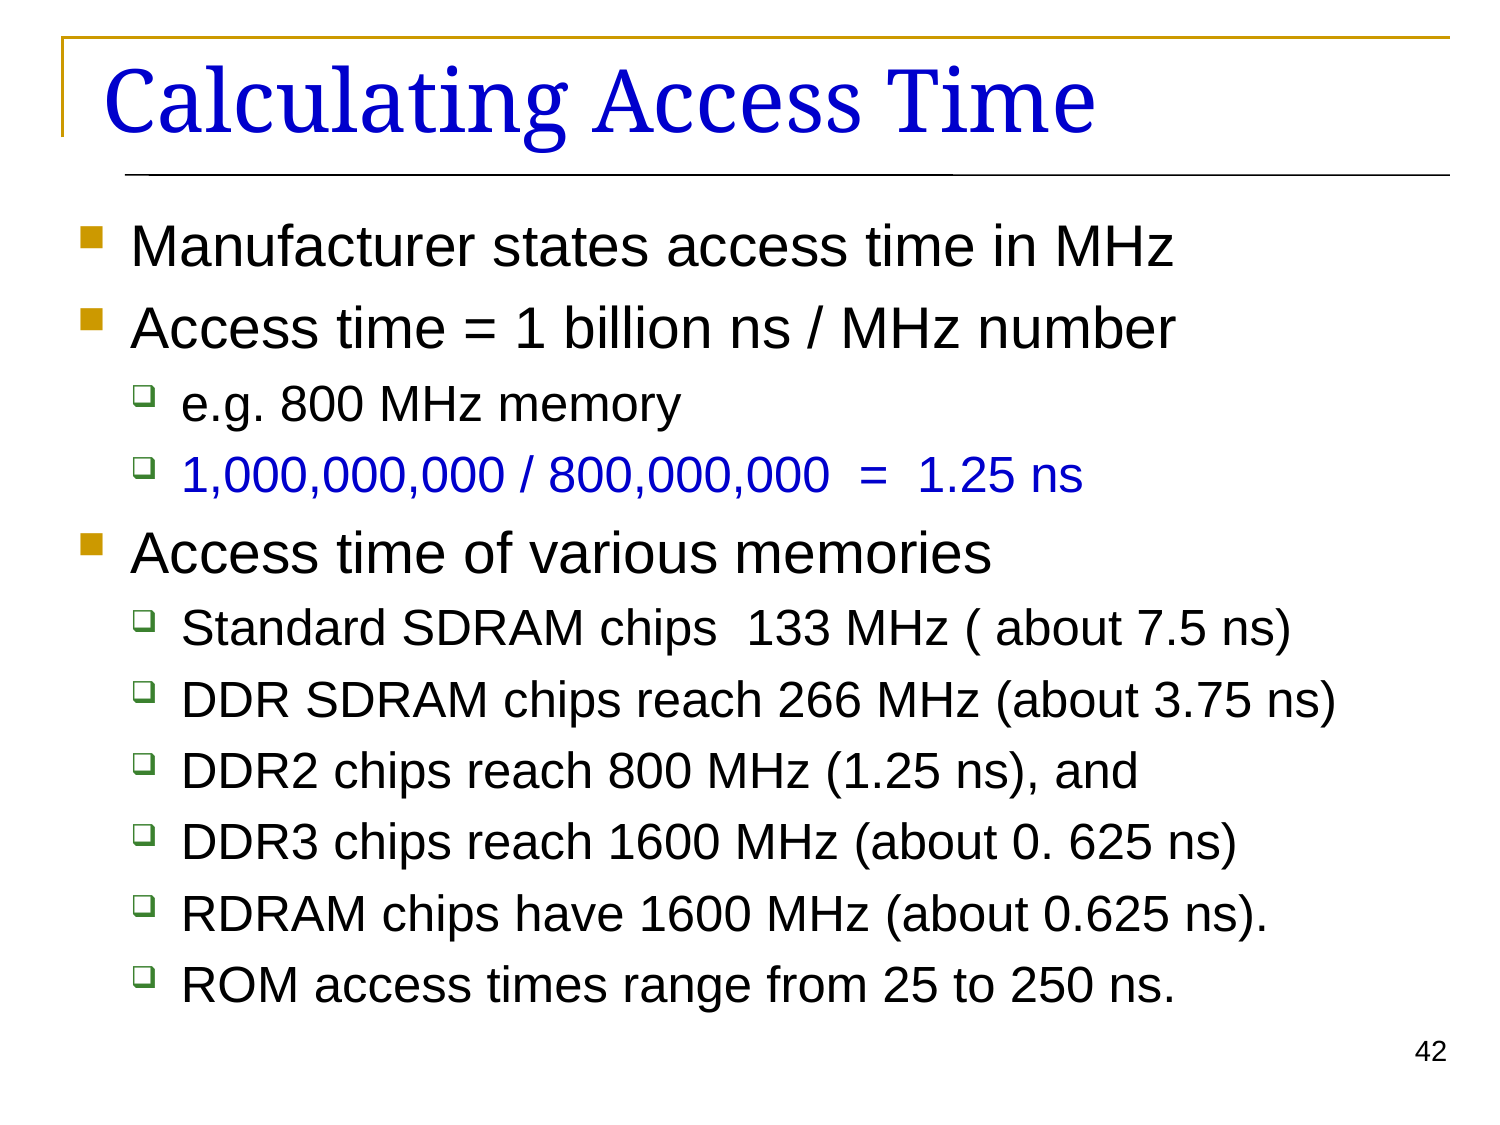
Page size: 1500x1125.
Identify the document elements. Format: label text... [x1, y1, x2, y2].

title Calculating Access Time [87, 37, 1451, 188]
list Manufacturer states access time in MHz Access time = 1 billion ns / MHz number e.g. 800 MHz memory 1,000,000,000 / 800,000,000 = 1.25 ns Access time of various memories Standard SDRAM chips 133 MHz ( about 7.5 ns) DDR SDRAM chips reach 266 MHz (about 3.75 ns) DDR2 chips reach 800 MHz (1.25 ns), and DDR3 chips reach 1600 MHz (about 0. 625 ns) RDRAM chips have 1600 MHz (about 0.625 ns). ROM access times range from 25 to 250 ns. [62, 199, 1476, 1026]
slide_number 42 [1400, 1025, 1500, 1125]
